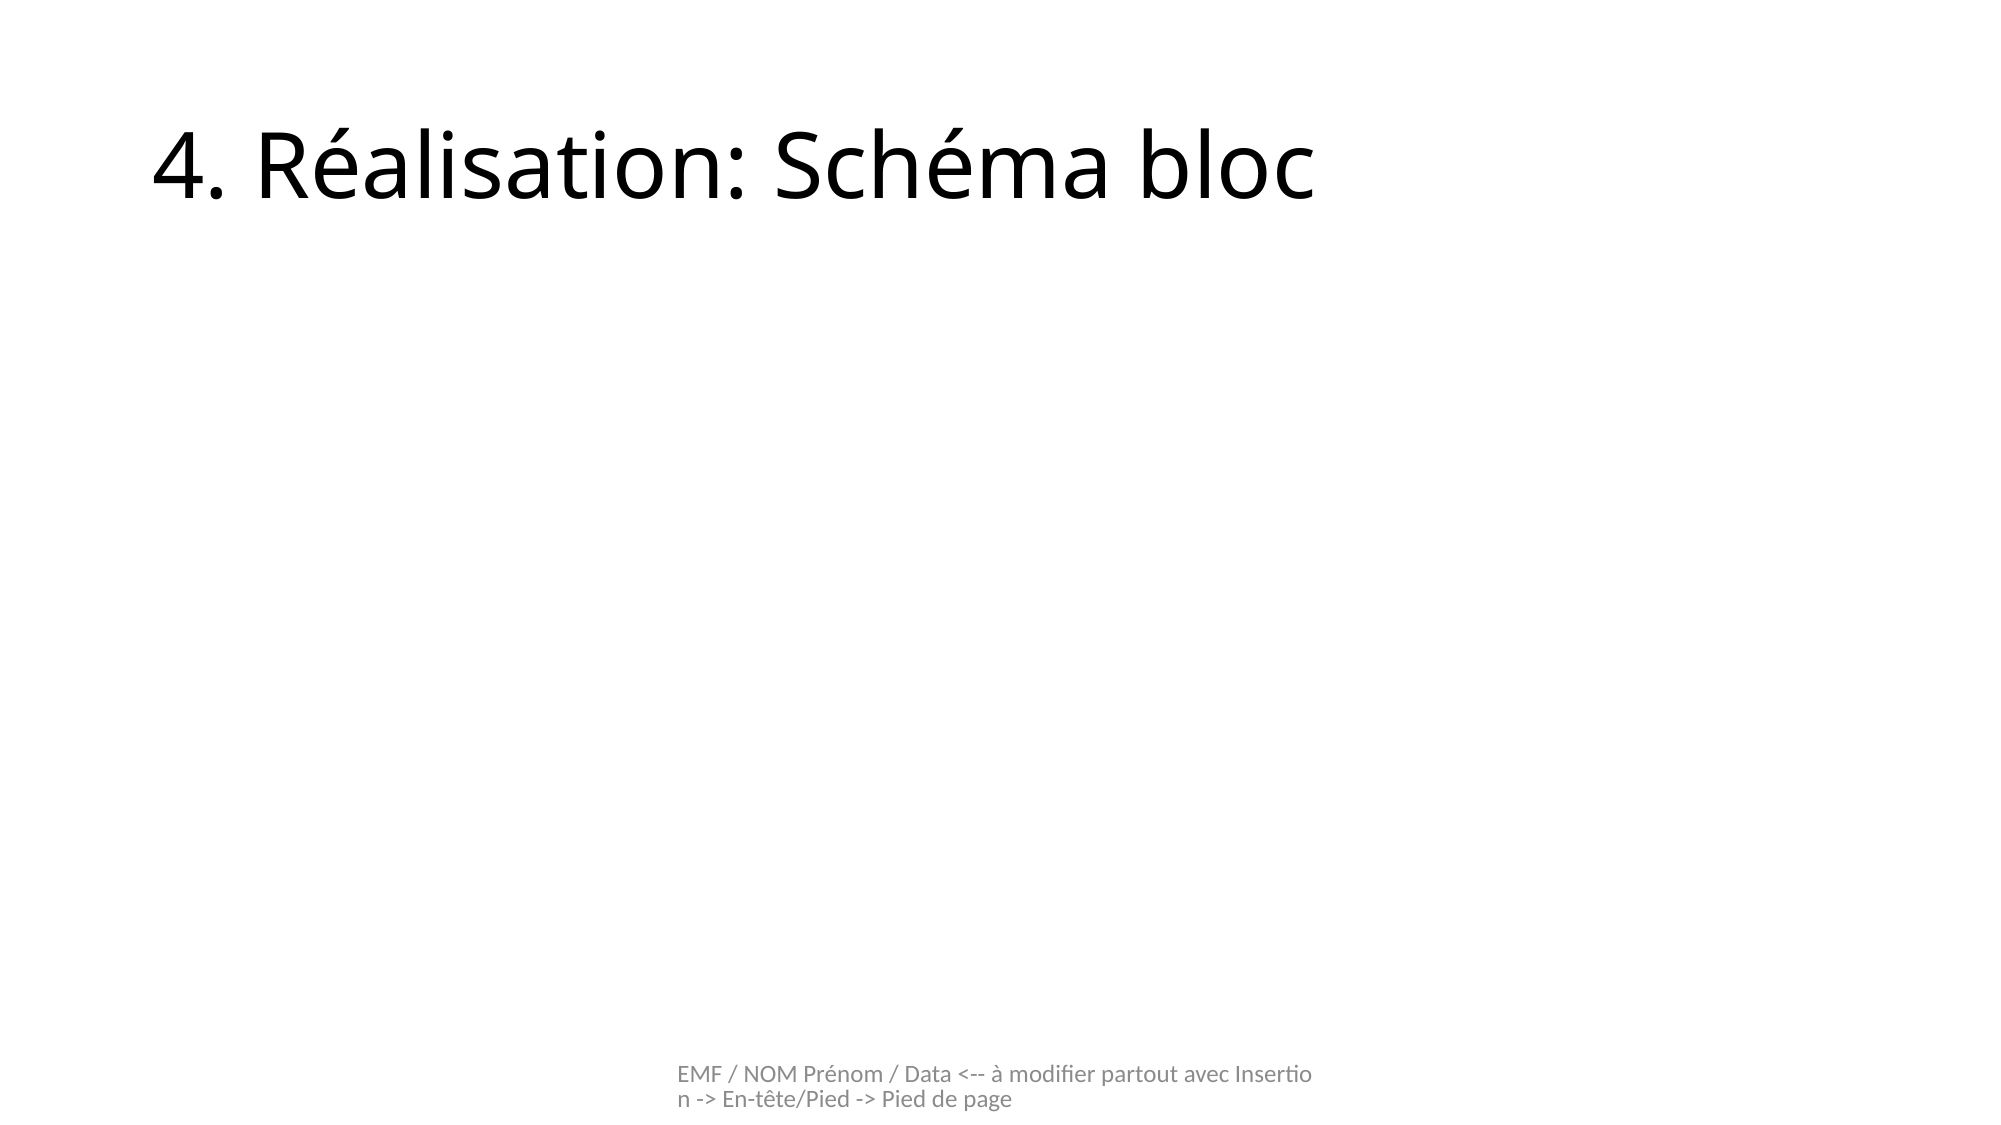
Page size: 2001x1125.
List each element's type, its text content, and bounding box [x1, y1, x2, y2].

footer EMF / NOM Prénom / Data <-- à modifier partout avec Insertion -> En-tête/Pied -> Pied de page [662, 1042, 1338, 1103]
title 4. Réalisation: Schéma bloc [137, 59, 1863, 278]
